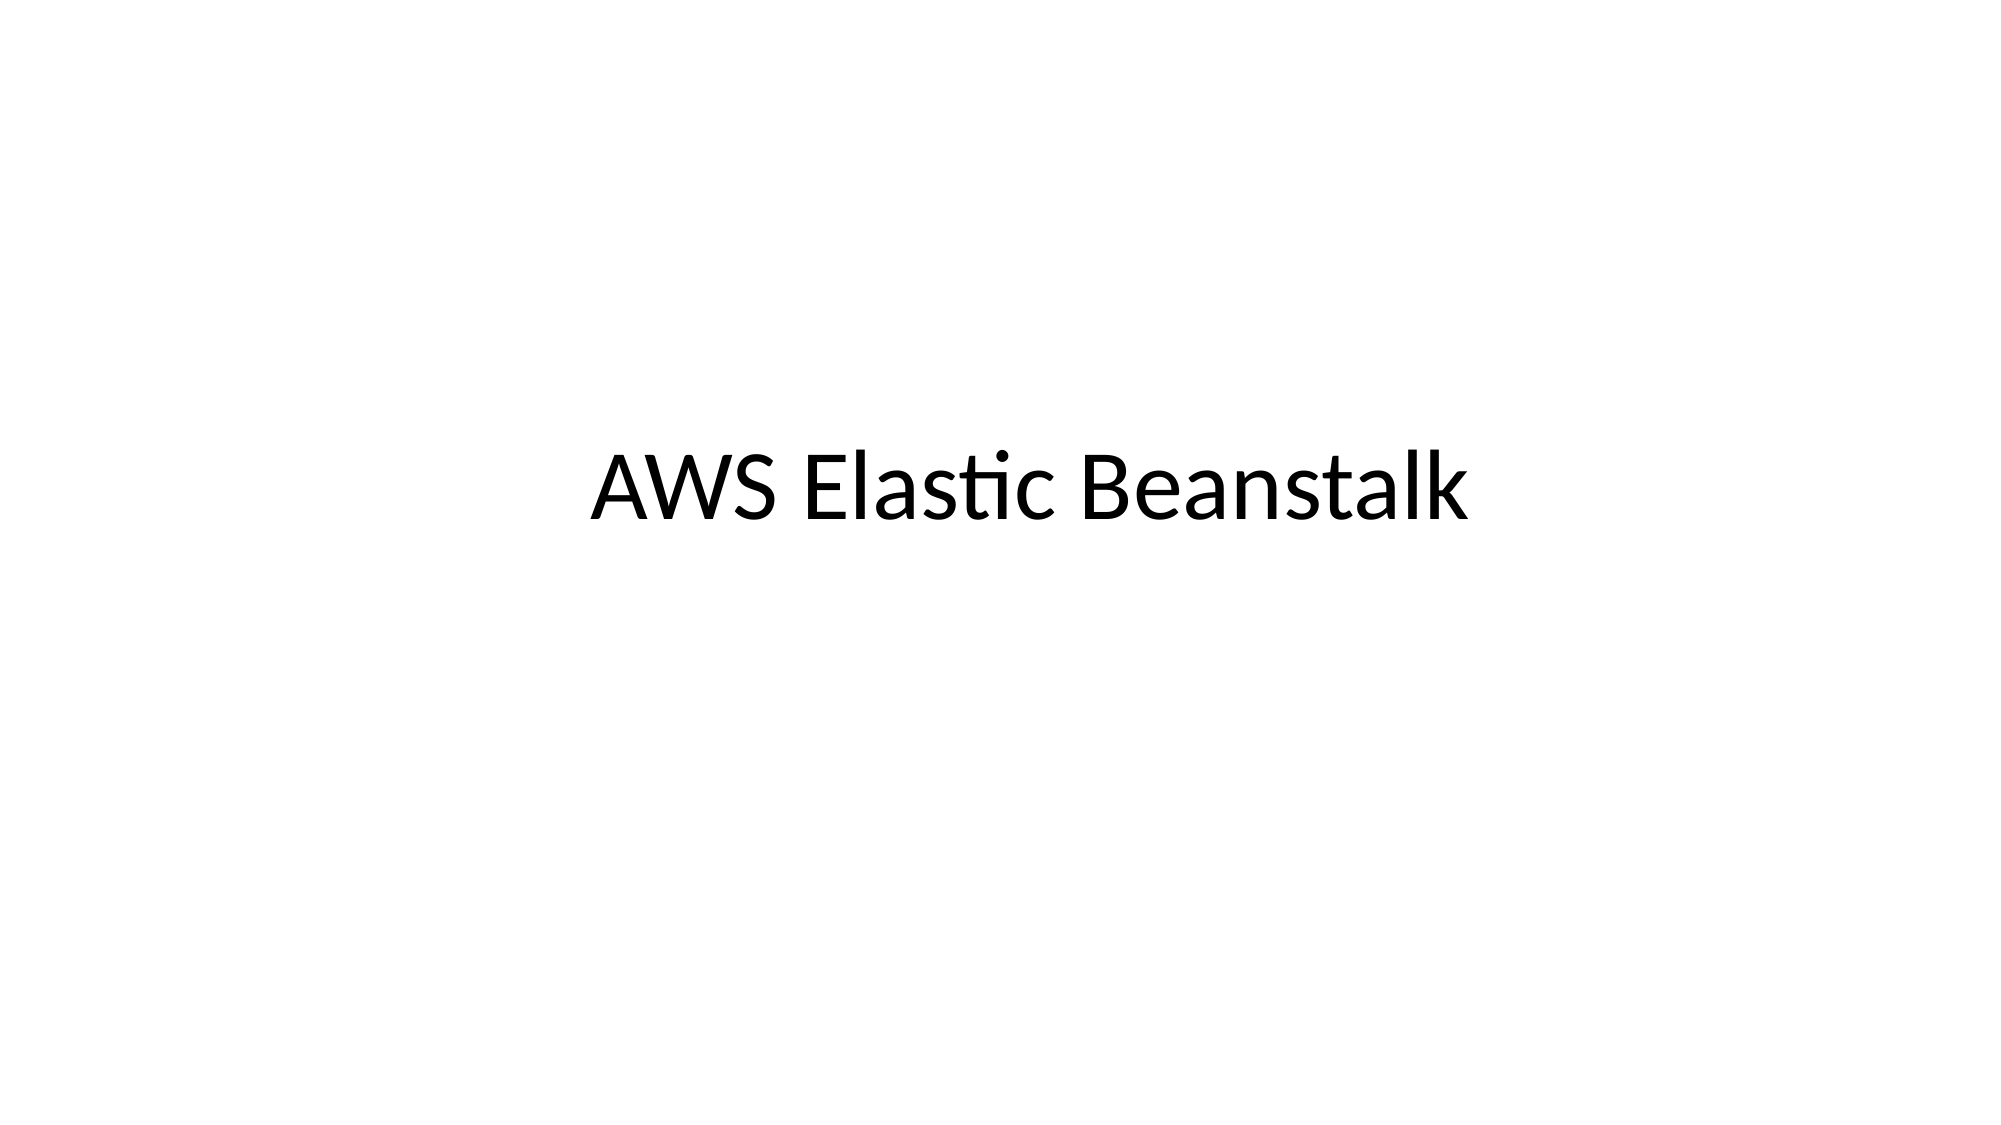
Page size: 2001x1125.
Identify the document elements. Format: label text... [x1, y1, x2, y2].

text_box AWS Elastic Beanstalk [575, 412, 1486, 548]
